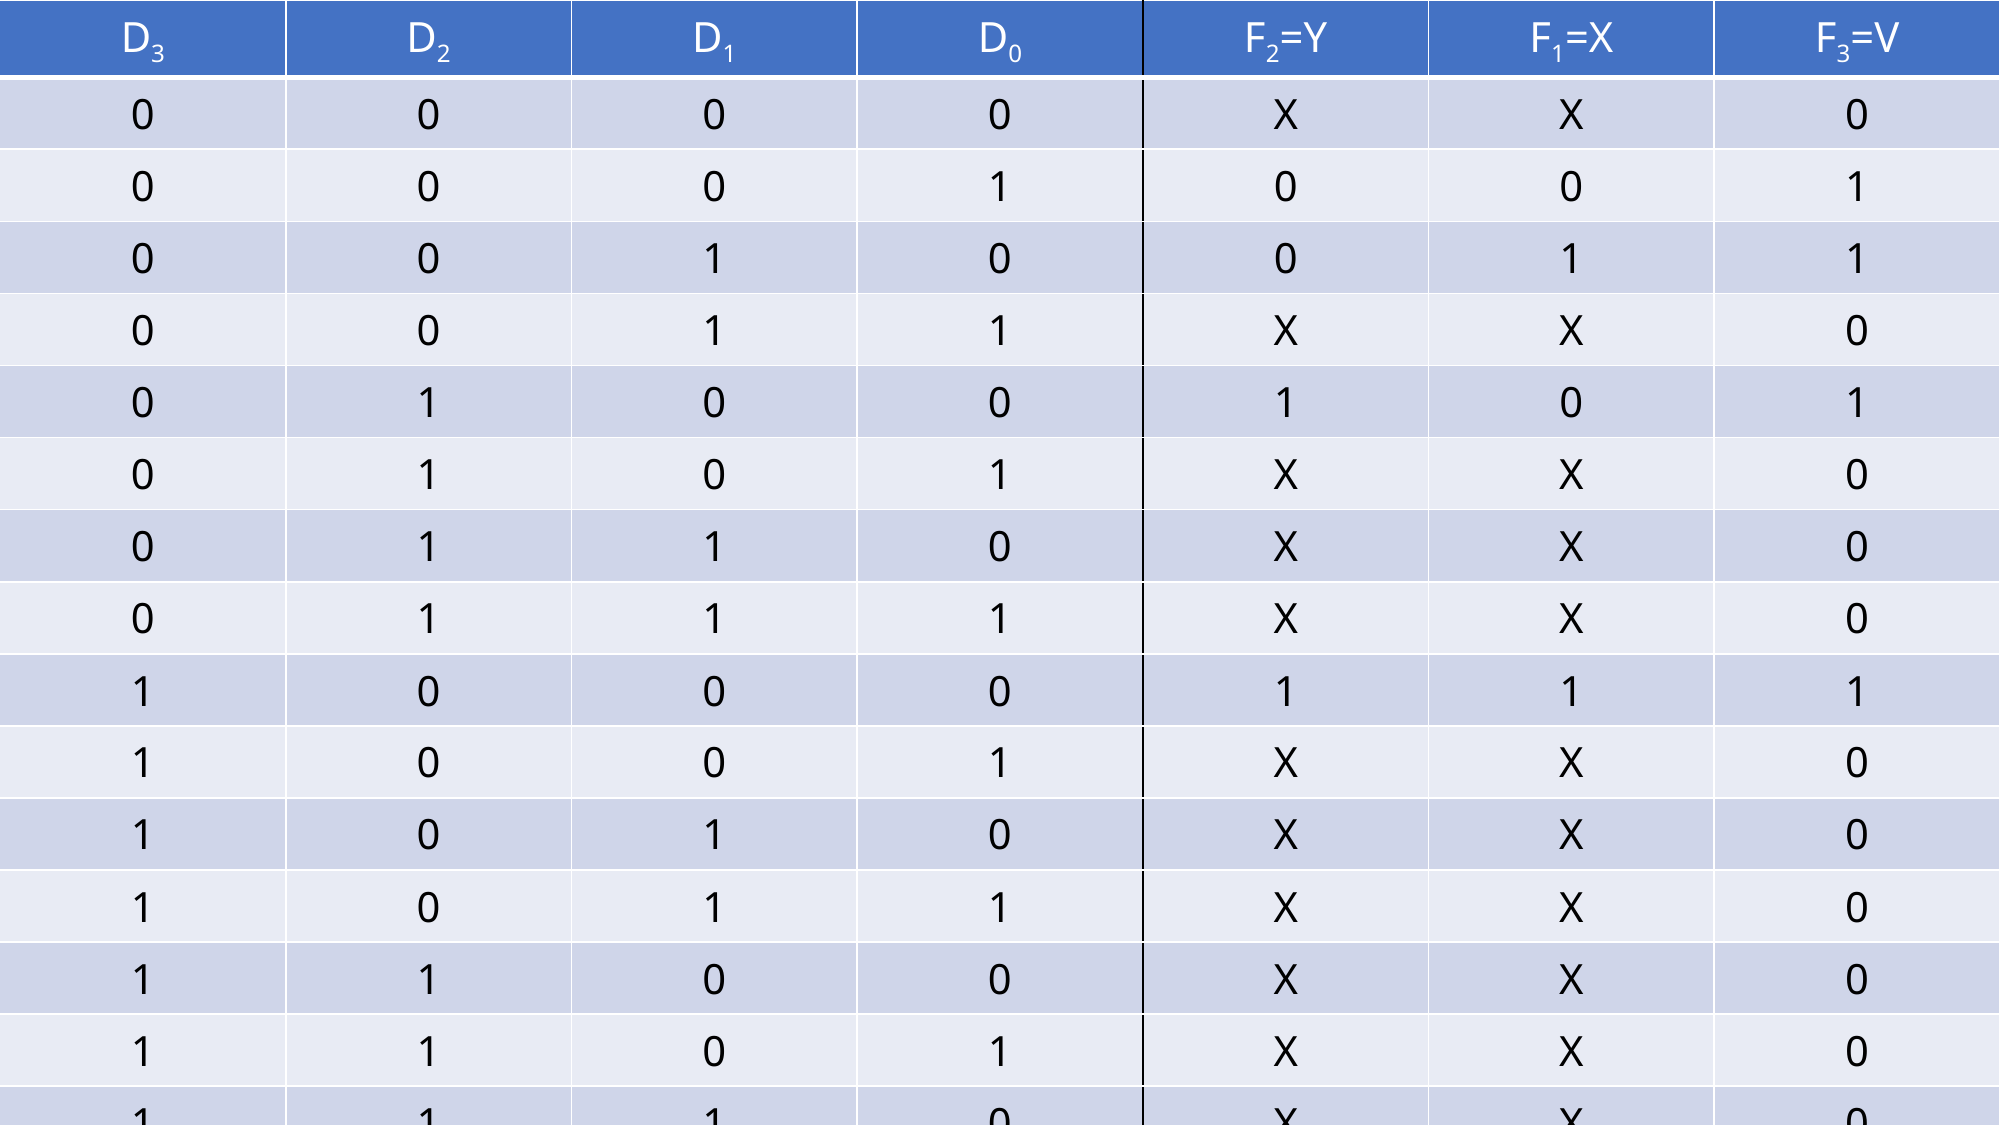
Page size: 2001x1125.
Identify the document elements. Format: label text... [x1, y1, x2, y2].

table_cell 0 [0, 583, 285, 653]
table_cell 0 [1429, 150, 1713, 221]
table_cell 1 [1144, 655, 1428, 725]
table_cell X [1144, 438, 1428, 509]
table_cell 0 [0, 294, 285, 365]
table_cell 1 [287, 1015, 571, 1085]
table_cell 0 [858, 1087, 1142, 1125]
table_cell 1 [1429, 655, 1713, 725]
table_cell 0 [0, 438, 285, 509]
table_cell 0 [0, 222, 285, 293]
table_cell 0 [287, 222, 571, 293]
table_cell 0 [858, 510, 1142, 581]
table_cell 1 [1144, 366, 1428, 437]
table_cell 0 [1715, 583, 1999, 653]
table_cell 1 [858, 1015, 1142, 1085]
table_cell X [1429, 583, 1713, 653]
table_cell 0 [1715, 438, 1999, 509]
table_cell 0 [572, 438, 856, 509]
table_cell X [1429, 510, 1713, 581]
table_cell X [1429, 727, 1713, 797]
table_cell 1 [0, 943, 285, 1013]
table_header D3 [0, 1, 285, 75]
table_cell X [1429, 871, 1713, 941]
table_cell 0 [287, 150, 571, 221]
table_cell 1 [572, 222, 856, 293]
table_cell 1 [572, 1087, 856, 1125]
table_cell 0 [287, 294, 571, 365]
table_cell 0 [0, 80, 285, 148]
table_cell 0 [858, 799, 1142, 869]
table_cell 0 [1144, 222, 1428, 293]
table_cell 0 [0, 150, 285, 221]
table_cell 0 [0, 366, 285, 437]
table_cell 1 [1715, 222, 1999, 293]
table_cell X [1144, 943, 1428, 1013]
table_cell X [1429, 1015, 1713, 1085]
table_cell 1 [572, 799, 856, 869]
table_header D1 [572, 1, 856, 75]
table_cell X [1144, 727, 1428, 797]
table_cell 0 [1715, 80, 1999, 148]
table_cell 0 [858, 366, 1142, 437]
table_cell 1 [858, 727, 1142, 797]
table_header F2=Y [1144, 1, 1428, 75]
table_header F3=V [1715, 1, 1999, 75]
table_cell 0 [0, 510, 285, 581]
table_cell 0 [1715, 294, 1999, 365]
table_cell 1 [572, 583, 856, 653]
table_cell 0 [1715, 1087, 1999, 1125]
table_cell 1 [858, 438, 1142, 509]
table_cell 1 [1715, 150, 1999, 221]
table_cell 1 [1429, 222, 1713, 293]
table_cell 0 [1715, 943, 1999, 1013]
table_cell 0 [1715, 1015, 1999, 1085]
table_cell 0 [572, 150, 856, 221]
table_cell 1 [287, 943, 571, 1013]
table_cell 1 [858, 150, 1142, 221]
table_cell 0 [1715, 510, 1999, 581]
table_cell 0 [1144, 150, 1428, 221]
table_cell 1 [0, 799, 285, 869]
table_cell X [1429, 438, 1713, 509]
table_cell 0 [287, 871, 571, 941]
table_cell 0 [287, 80, 571, 148]
table_cell 0 [287, 799, 571, 869]
table_cell 0 [572, 943, 856, 1013]
table_cell 1 [287, 583, 571, 653]
table_cell X [1429, 1087, 1713, 1125]
table_cell 1 [287, 438, 571, 509]
table_cell X [1144, 871, 1428, 941]
table_cell 0 [287, 655, 571, 725]
table_cell 0 [572, 1015, 856, 1085]
table_cell 1 [0, 871, 285, 941]
table_cell X [1429, 80, 1713, 148]
table_header D2 [287, 1, 571, 75]
table_cell 1 [1715, 655, 1999, 725]
table_cell 0 [1715, 799, 1999, 869]
table_cell 1 [858, 583, 1142, 653]
table_cell 0 [1715, 727, 1999, 797]
table_cell 1 [287, 1087, 571, 1125]
table_cell 0 [572, 366, 856, 437]
table_cell X [1429, 799, 1713, 869]
table_header D0 [858, 1, 1142, 75]
table_cell X [1429, 943, 1713, 1013]
table_cell X [1429, 294, 1713, 365]
table_cell 1 [287, 366, 571, 437]
table_cell 1 [572, 294, 856, 365]
table_cell 1 [287, 510, 571, 581]
table_cell 1 [0, 1015, 285, 1085]
table_cell 0 [858, 80, 1142, 148]
table_cell 1 [0, 727, 285, 797]
table_cell 0 [572, 80, 856, 148]
table_cell X [1144, 510, 1428, 581]
table_cell 1 [858, 871, 1142, 941]
table_header F1=X [1429, 1, 1713, 75]
table_cell 1 [0, 1087, 285, 1125]
table_cell 1 [572, 510, 856, 581]
table_cell X [1144, 583, 1428, 653]
table_cell X [1144, 799, 1428, 869]
table_cell 0 [287, 727, 571, 797]
table_cell X [1144, 80, 1428, 148]
table_cell 0 [858, 222, 1142, 293]
table_cell 1 [572, 871, 856, 941]
table_cell 0 [1715, 871, 1999, 941]
table_cell 1 [0, 655, 285, 725]
table_cell 0 [572, 727, 856, 797]
table_cell 1 [1715, 366, 1999, 437]
table_cell 0 [858, 655, 1142, 725]
table_cell X [1144, 1015, 1428, 1085]
table_cell X [1144, 294, 1428, 365]
table_cell 0 [572, 655, 856, 725]
table_cell X [1144, 1087, 1428, 1125]
table_cell 0 [1429, 366, 1713, 437]
table_cell 0 [858, 943, 1142, 1013]
table_cell 1 [858, 294, 1142, 365]
